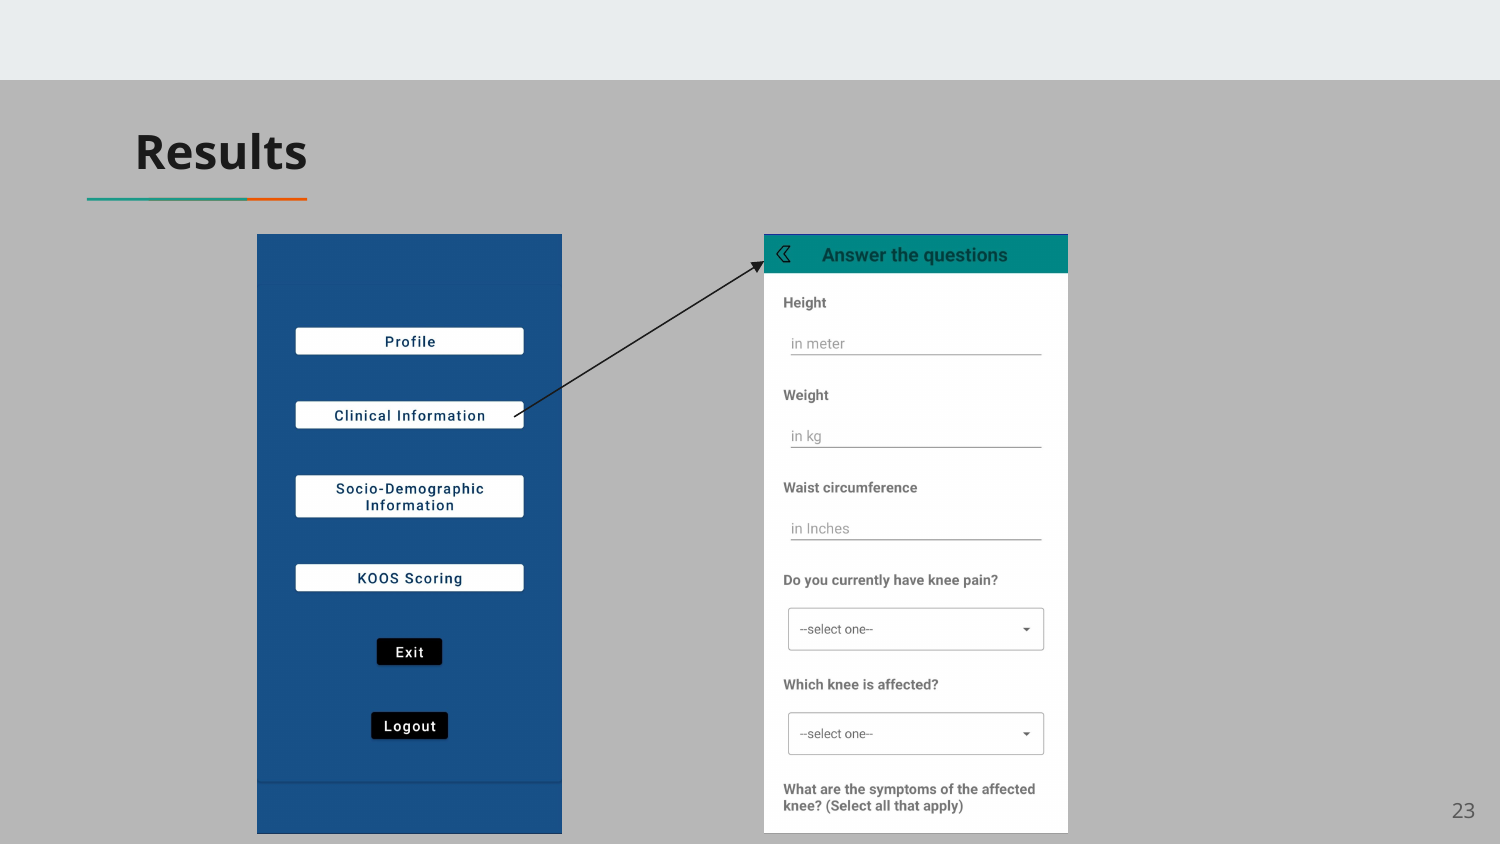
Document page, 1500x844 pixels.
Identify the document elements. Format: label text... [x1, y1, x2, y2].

picture [257, 234, 562, 834]
title Results [119, 107, 1381, 195]
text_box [513, 260, 765, 418]
slide_number 23 [1400, 779, 1491, 844]
picture [763, 234, 1068, 834]
